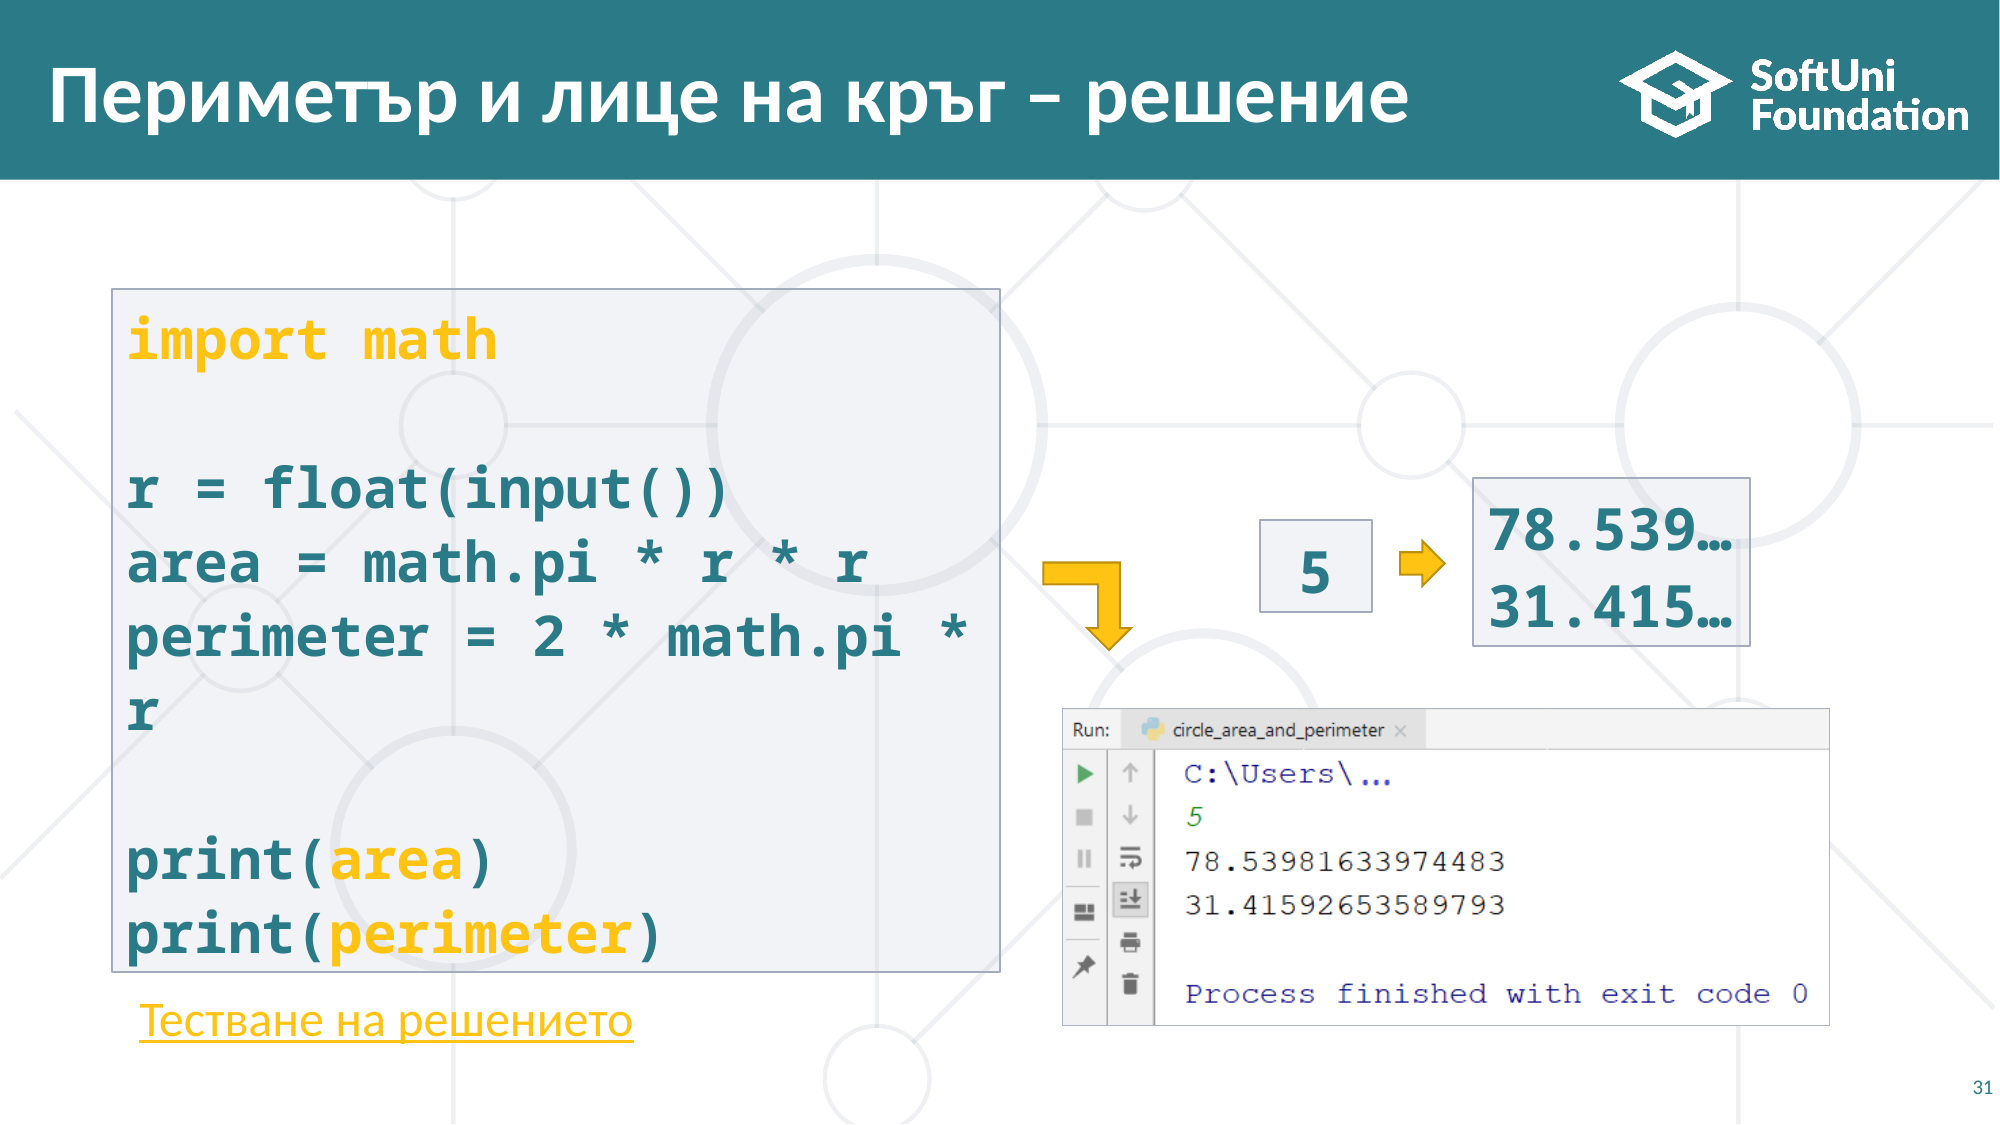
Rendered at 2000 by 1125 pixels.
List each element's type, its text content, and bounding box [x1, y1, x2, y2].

text_box import math r = float(input()) area = math.pi * r * r perimeter = 2 * math.pi * r print(area) print(perimeter) [112, 289, 1000, 972]
text_box [1042, 561, 1134, 652]
text_box Тестване на решението [124, 979, 663, 1055]
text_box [1421, 315, 1588, 806]
title Периметър и лице на кръг – решение [31, 16, 1591, 162]
picture [1618, 50, 1968, 138]
picture [1062, 708, 1830, 1026]
slide_number 31 [1929, 1070, 2000, 1103]
